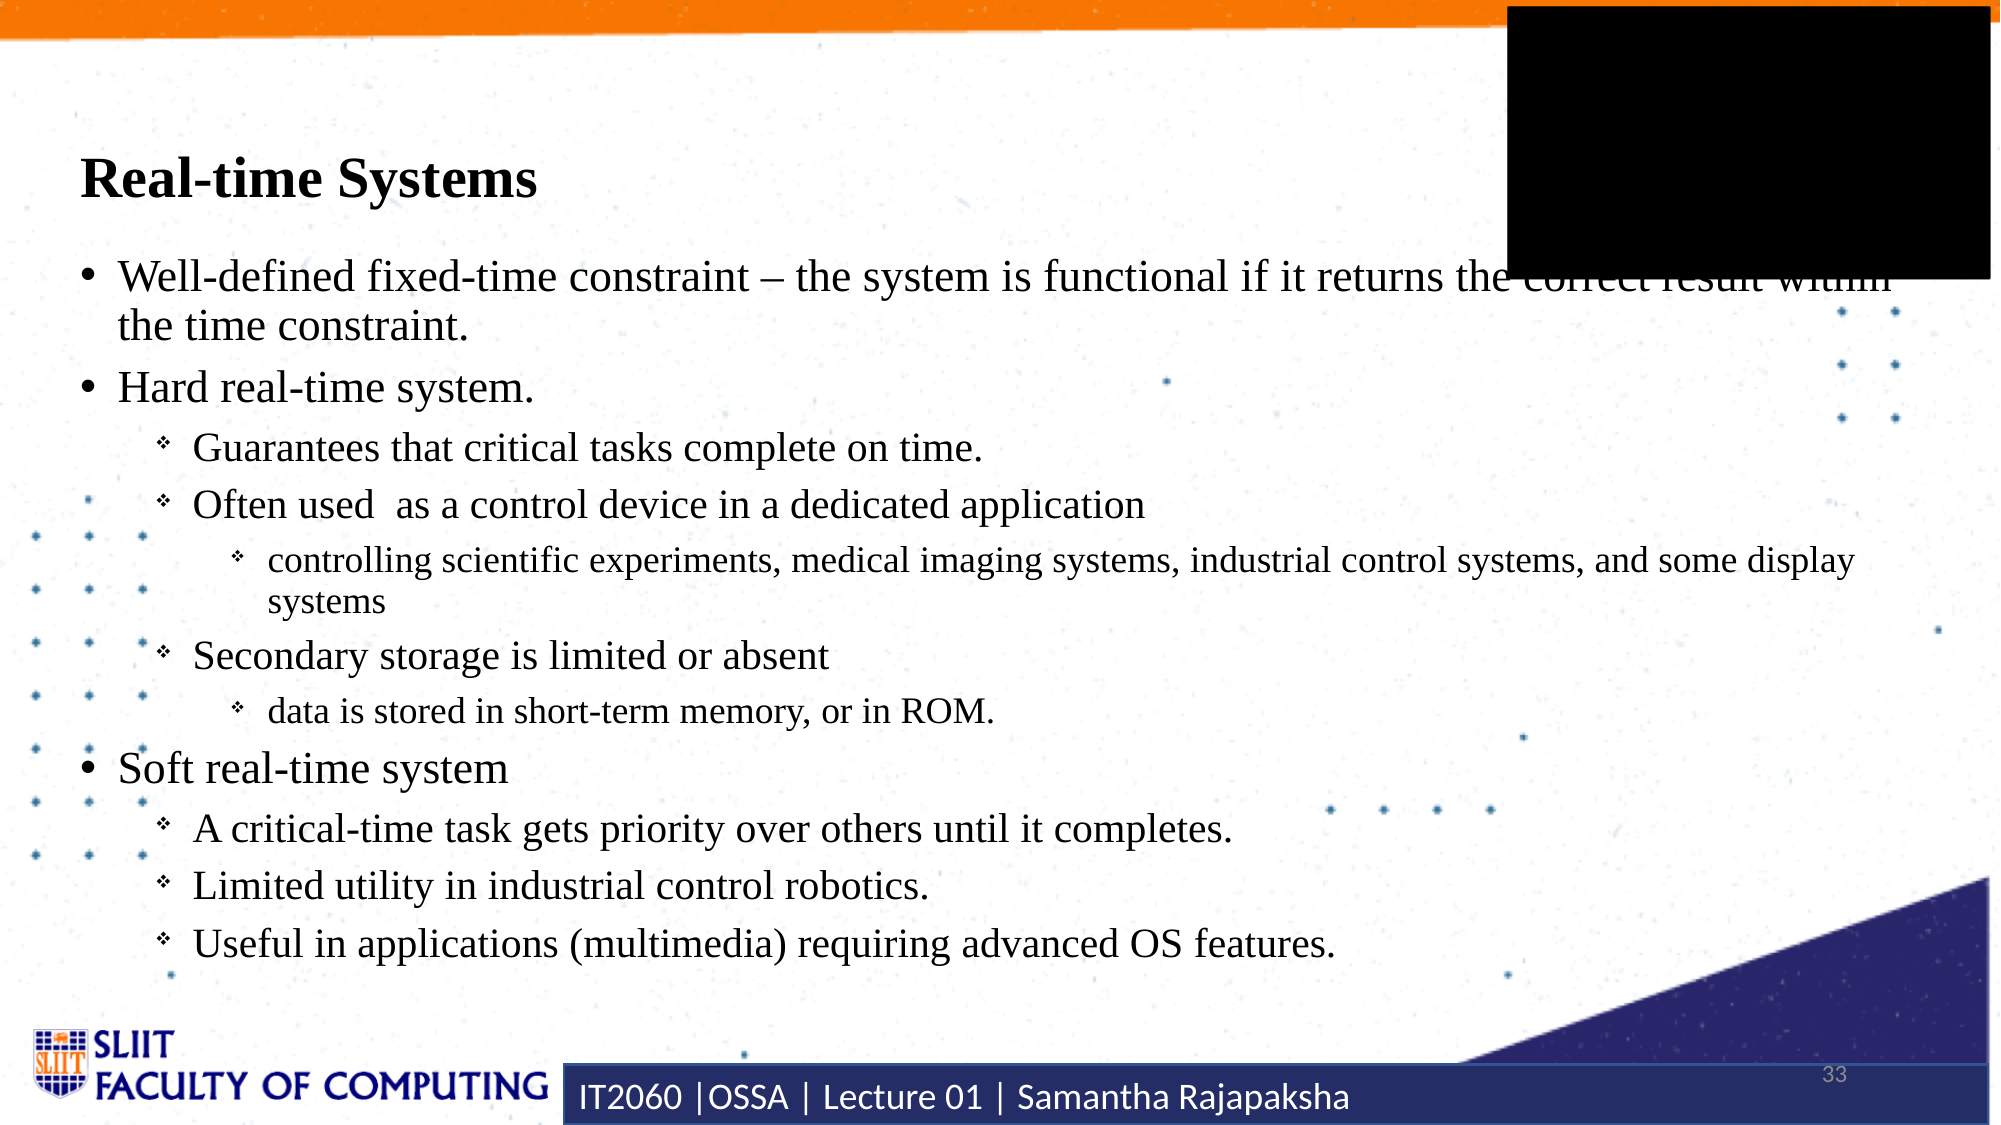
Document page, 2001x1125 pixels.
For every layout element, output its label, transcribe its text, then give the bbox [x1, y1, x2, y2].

picture [0, 0, 2000, 1125]
text_box [683, 237, 714, 298]
list Well-defined fixed-time constraint – the system is functional if it returns the correct result within the time constraint. Hard real-time system. Guarantees that critical tasks complete on time. Often used as a control device in a dedicated application controlling scientific experiments, medical imaging systems, industrial control systems, and some display systems Secondary storage is limited or absent data is stored in short-term memory, or in ROM. Soft real-time system A critical-time task gets priority over others until it completes. Limited utility in industrial control robotics. Useful in applications (multimedia) requiring advanced OS features. [65, 244, 1976, 1020]
slide_number 33 [1412, 1042, 1863, 1103]
title Real-time Systems [65, 135, 1949, 221]
